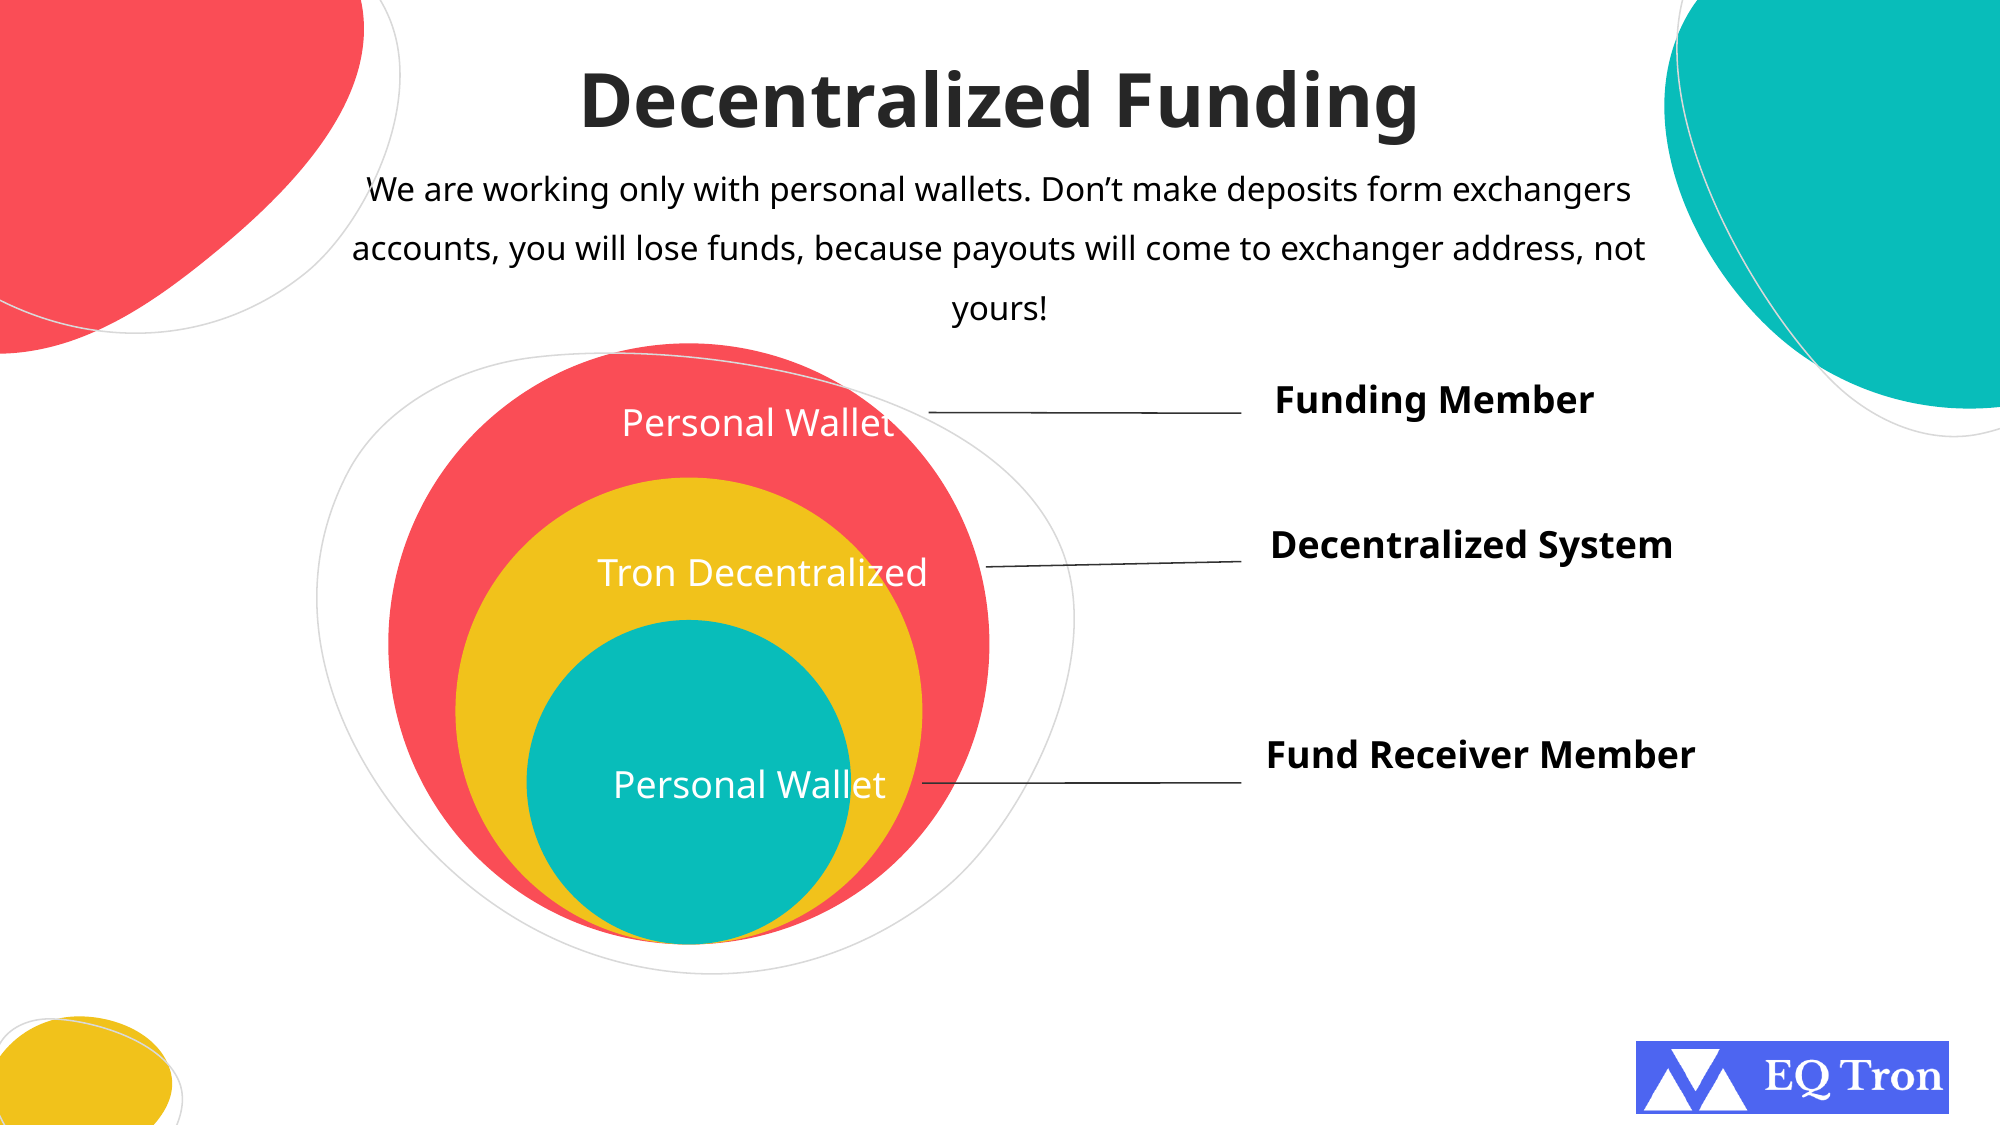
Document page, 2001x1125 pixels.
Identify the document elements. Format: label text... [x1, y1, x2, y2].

text_box [455, 477, 832, 943]
text_box We are working only with personal wallets. Don’t make deposits form exchangers accounts, you will lose funds, because payouts will come to exchanger address, not yours! [355, 140, 1676, 335]
text_box [911, 567, 1075, 782]
text_box [526, 619, 845, 945]
text_box [316, 353, 1066, 974]
text_box Personal Wallet [597, 738, 1015, 850]
text_box [717, 850, 877, 943]
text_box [0, 1004, 167, 1125]
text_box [985, 561, 1242, 567]
text_box Personal Wallet [808, 376, 1015, 479]
text_box Tron Decentralized [582, 526, 1015, 638]
text_box [766, 638, 923, 738]
text_box Decentralized System [1255, 513, 1700, 574]
text_box Decentralized Funding [440, 45, 1560, 140]
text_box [1676, 0, 2000, 437]
text_box Fund Receiver Member [1250, 723, 1712, 783]
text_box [0, 0, 355, 385]
text_box [613, 343, 826, 376]
picture [1636, 1041, 1949, 1114]
text_box Funding Member [1259, 368, 1610, 429]
